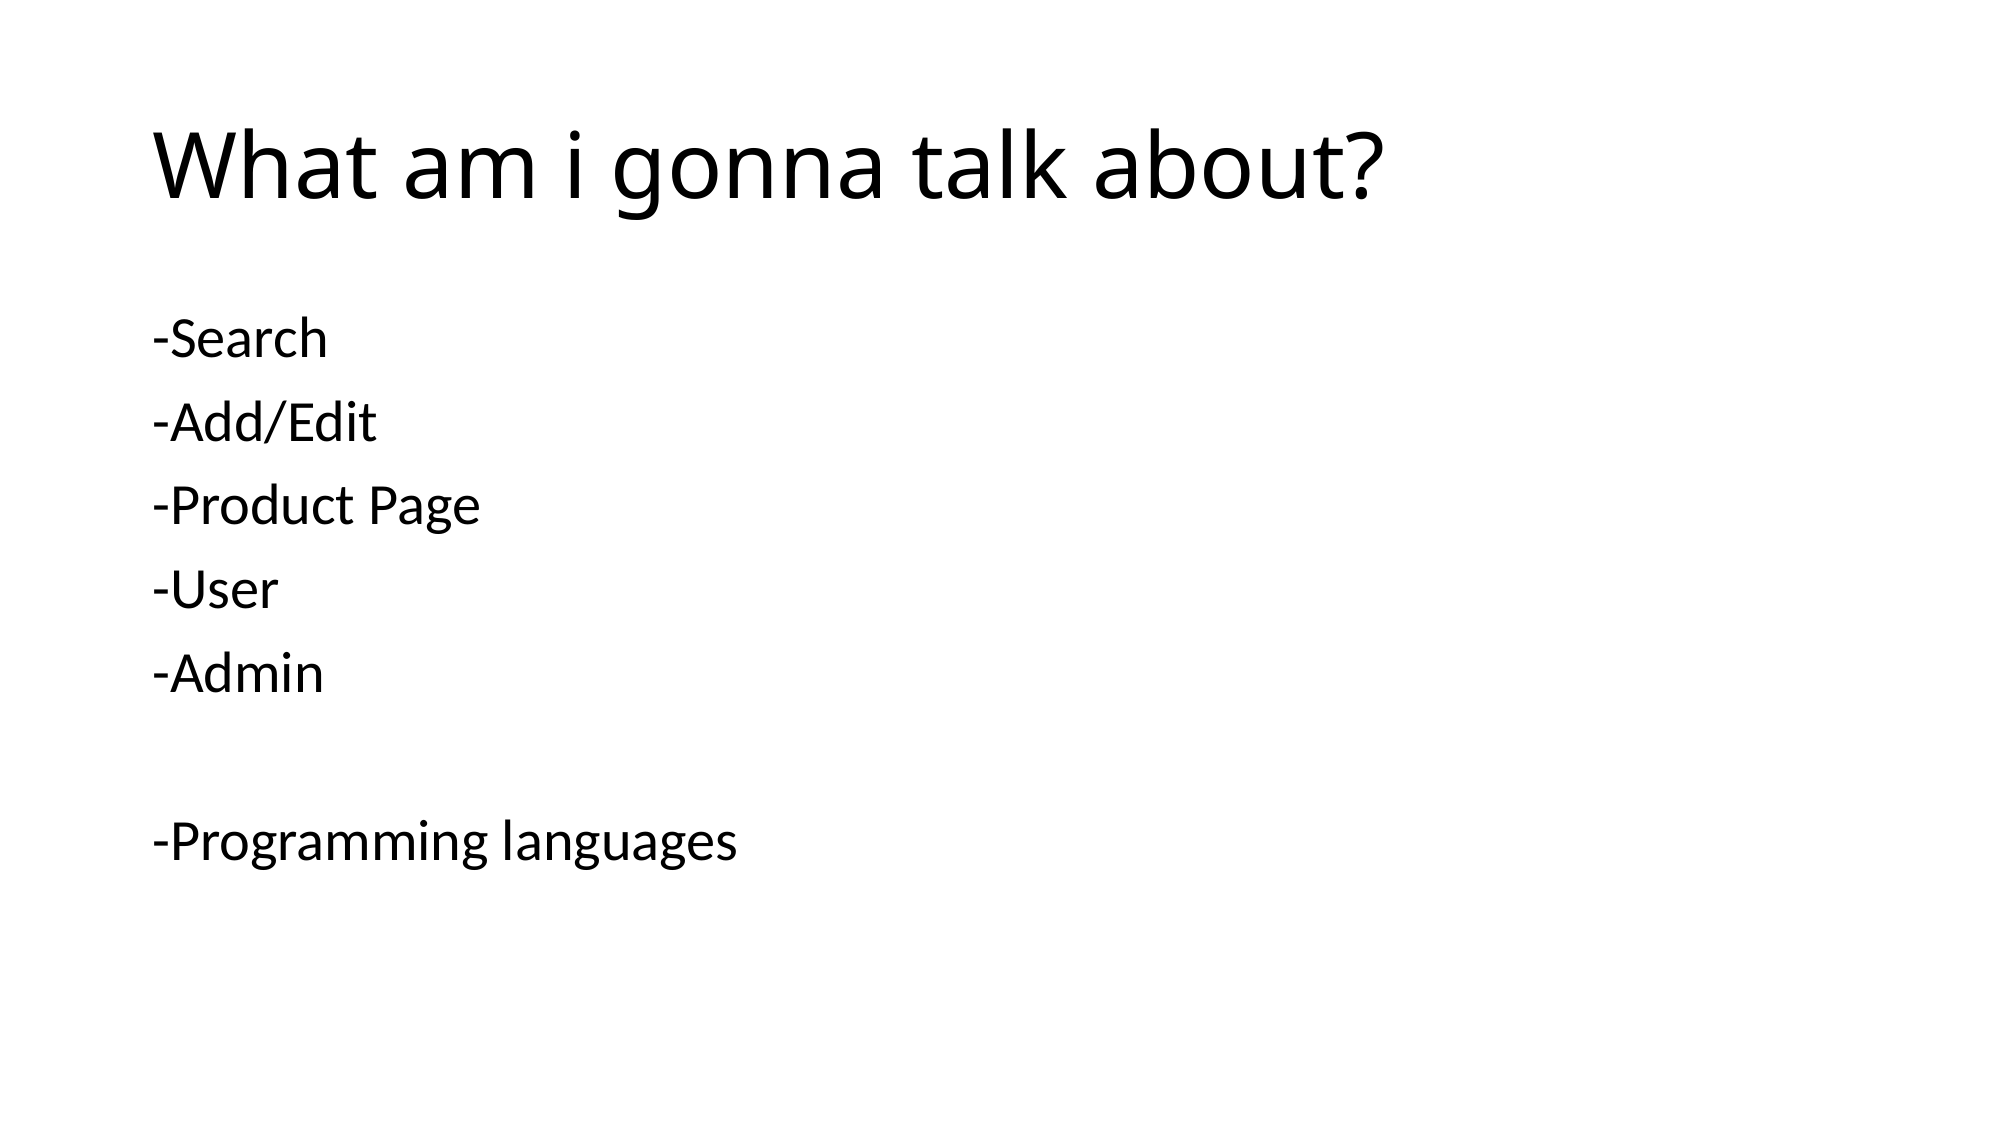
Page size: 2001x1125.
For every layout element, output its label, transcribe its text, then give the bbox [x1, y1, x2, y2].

list -Search -Add/Edit -Product Page -User -Admin -Programming languages [137, 299, 1863, 1014]
title What am i gonna talk about? [137, 59, 1863, 278]
